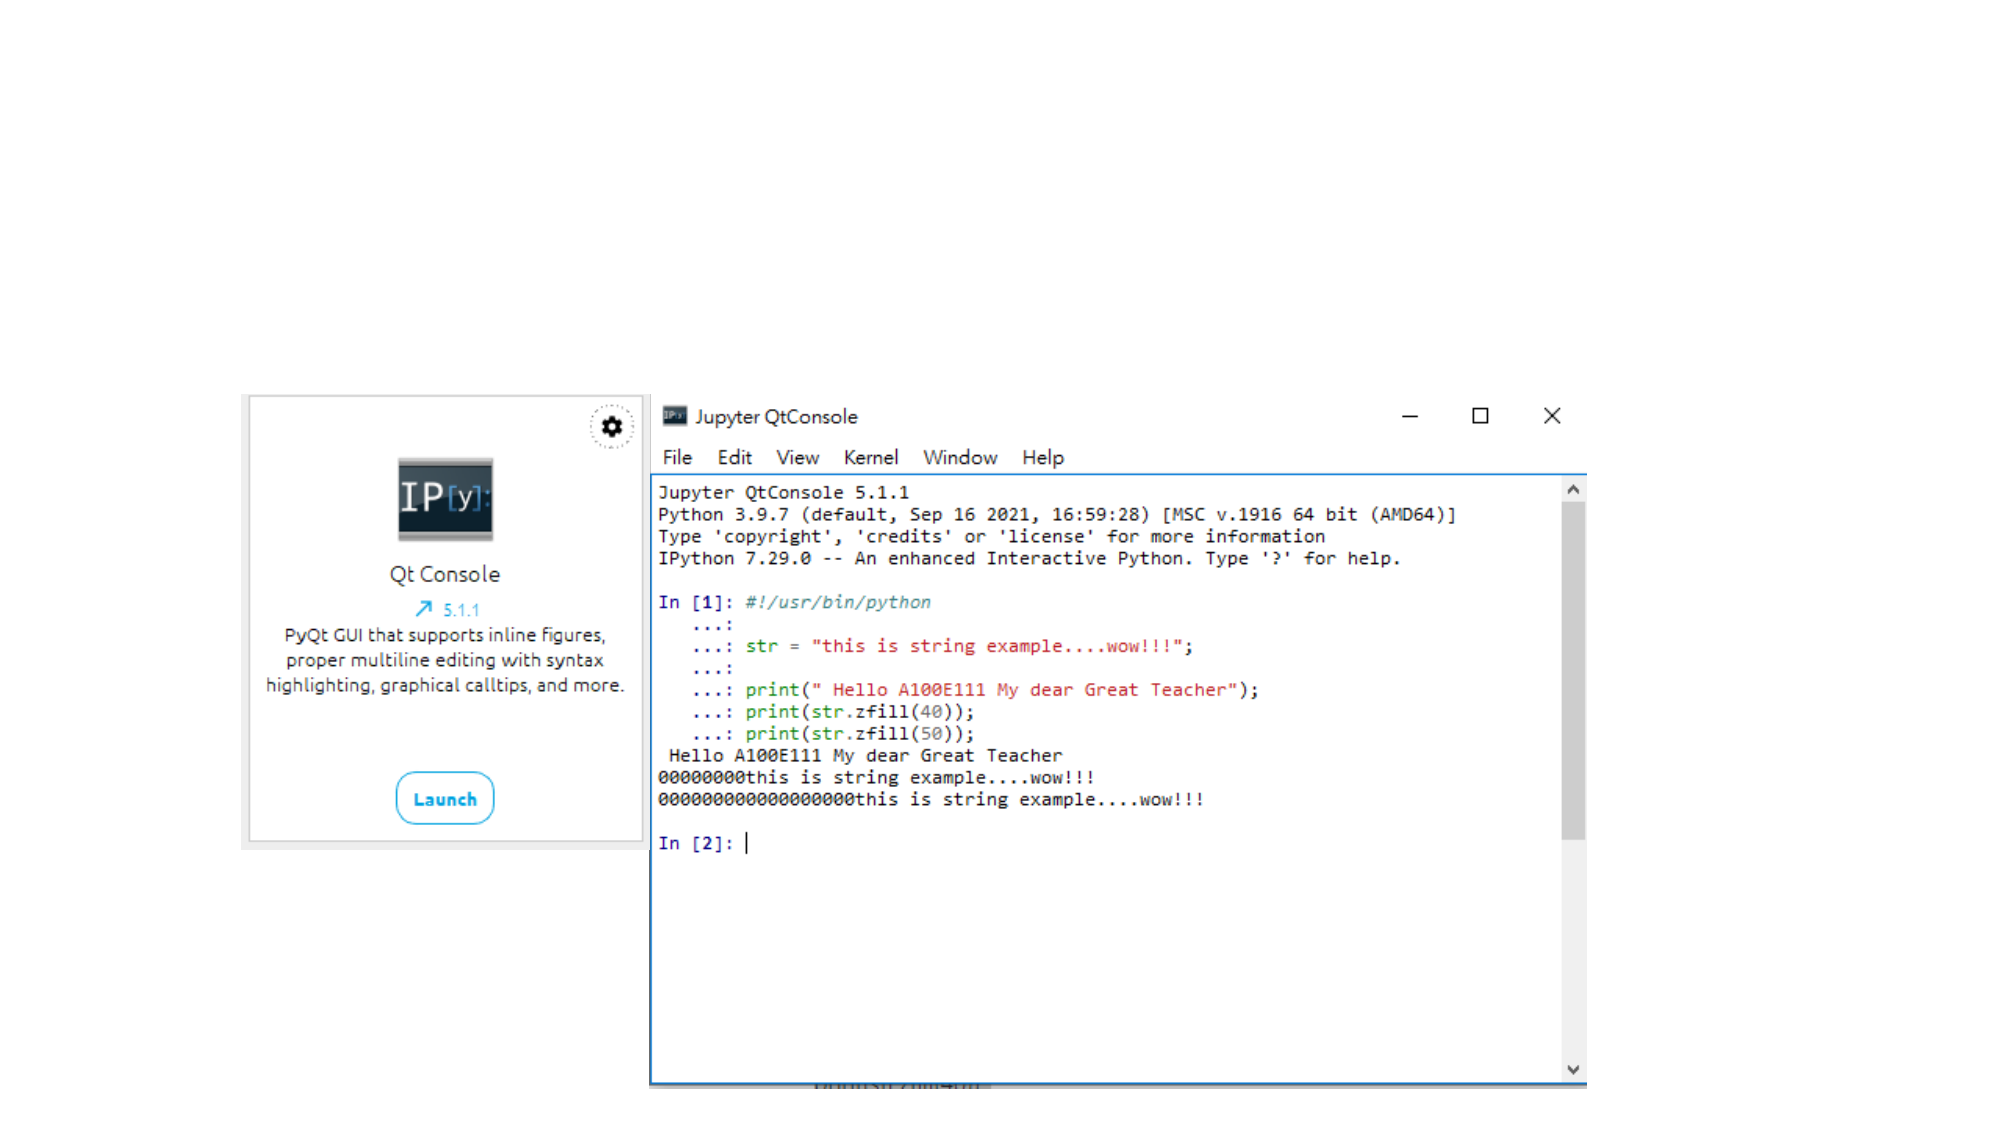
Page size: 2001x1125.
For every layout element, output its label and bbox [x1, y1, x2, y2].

picture [241, 394, 1587, 1089]
